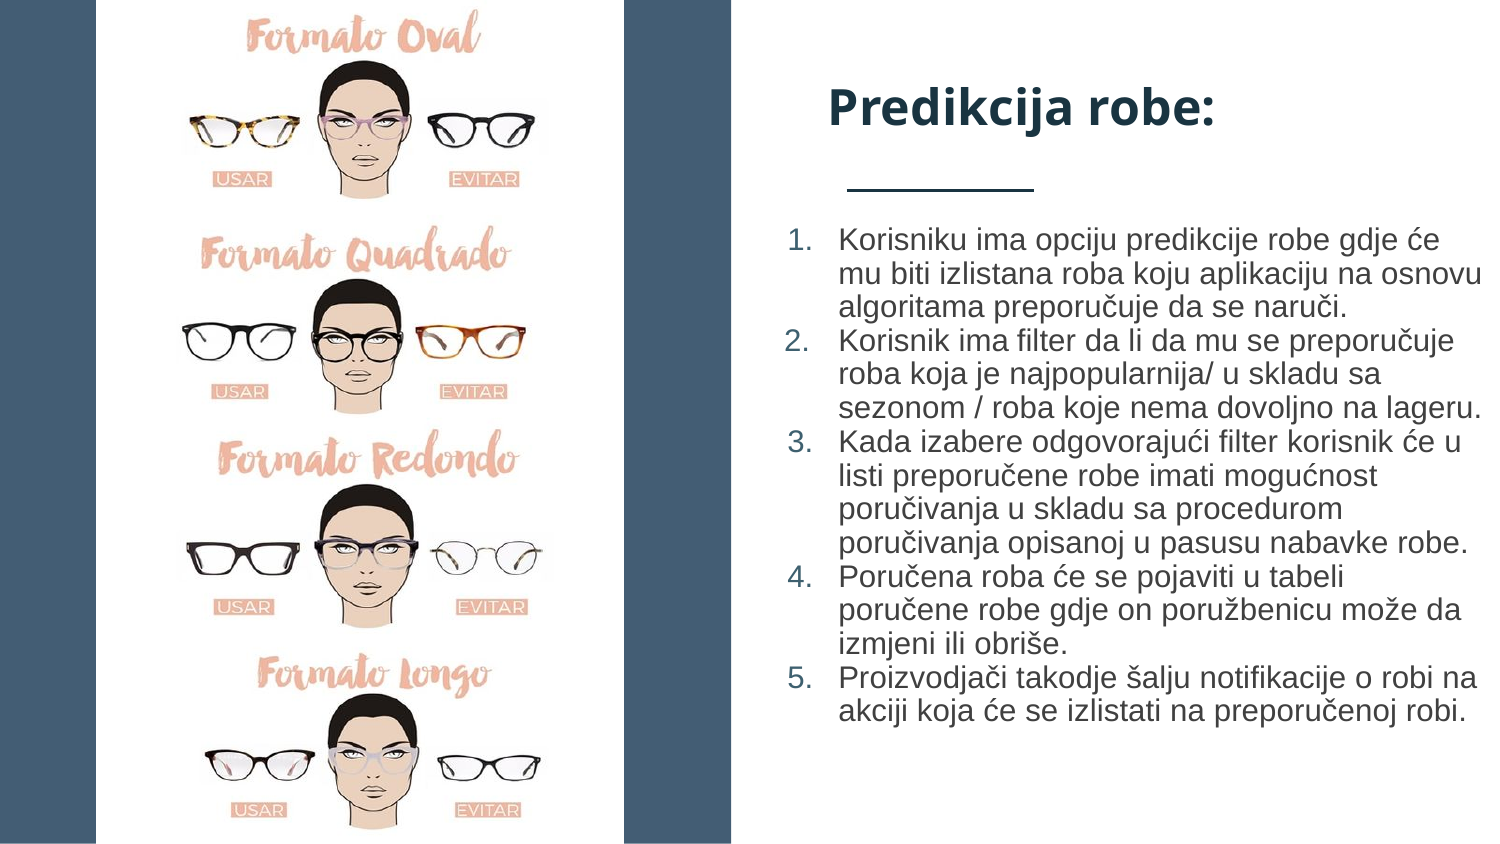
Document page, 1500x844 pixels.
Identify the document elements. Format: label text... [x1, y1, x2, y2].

list Korisniku ima opciju predikcije robe gdje će mu biti izlistana roba koju aplikaciju na osnovu algoritama preporučuje da se naruči. Korisnik ima filter da li da mu se preporučuje roba koja je najpopularnija/ u skladu sa sezonom / roba koje nema dovoljno na lageru. Kada izabere odgovorajući filter korisnik će u listi preporučene robe imati mogućnost poručivanja u skladu sa procedurom poručivanja opisanoj u pasusu nabavke robe. Poručena roba će se pojaviti u tabeli poručene robe gdje on poružbenicu može da izmjeni ili obriše. Proizvodjači takodje šalju notifikacije o robi na akciji koja će se izlistati na preporučenoj robi. [748, 208, 1500, 818]
title Predikcija robe: [812, 60, 1410, 155]
picture [96, 0, 625, 844]
